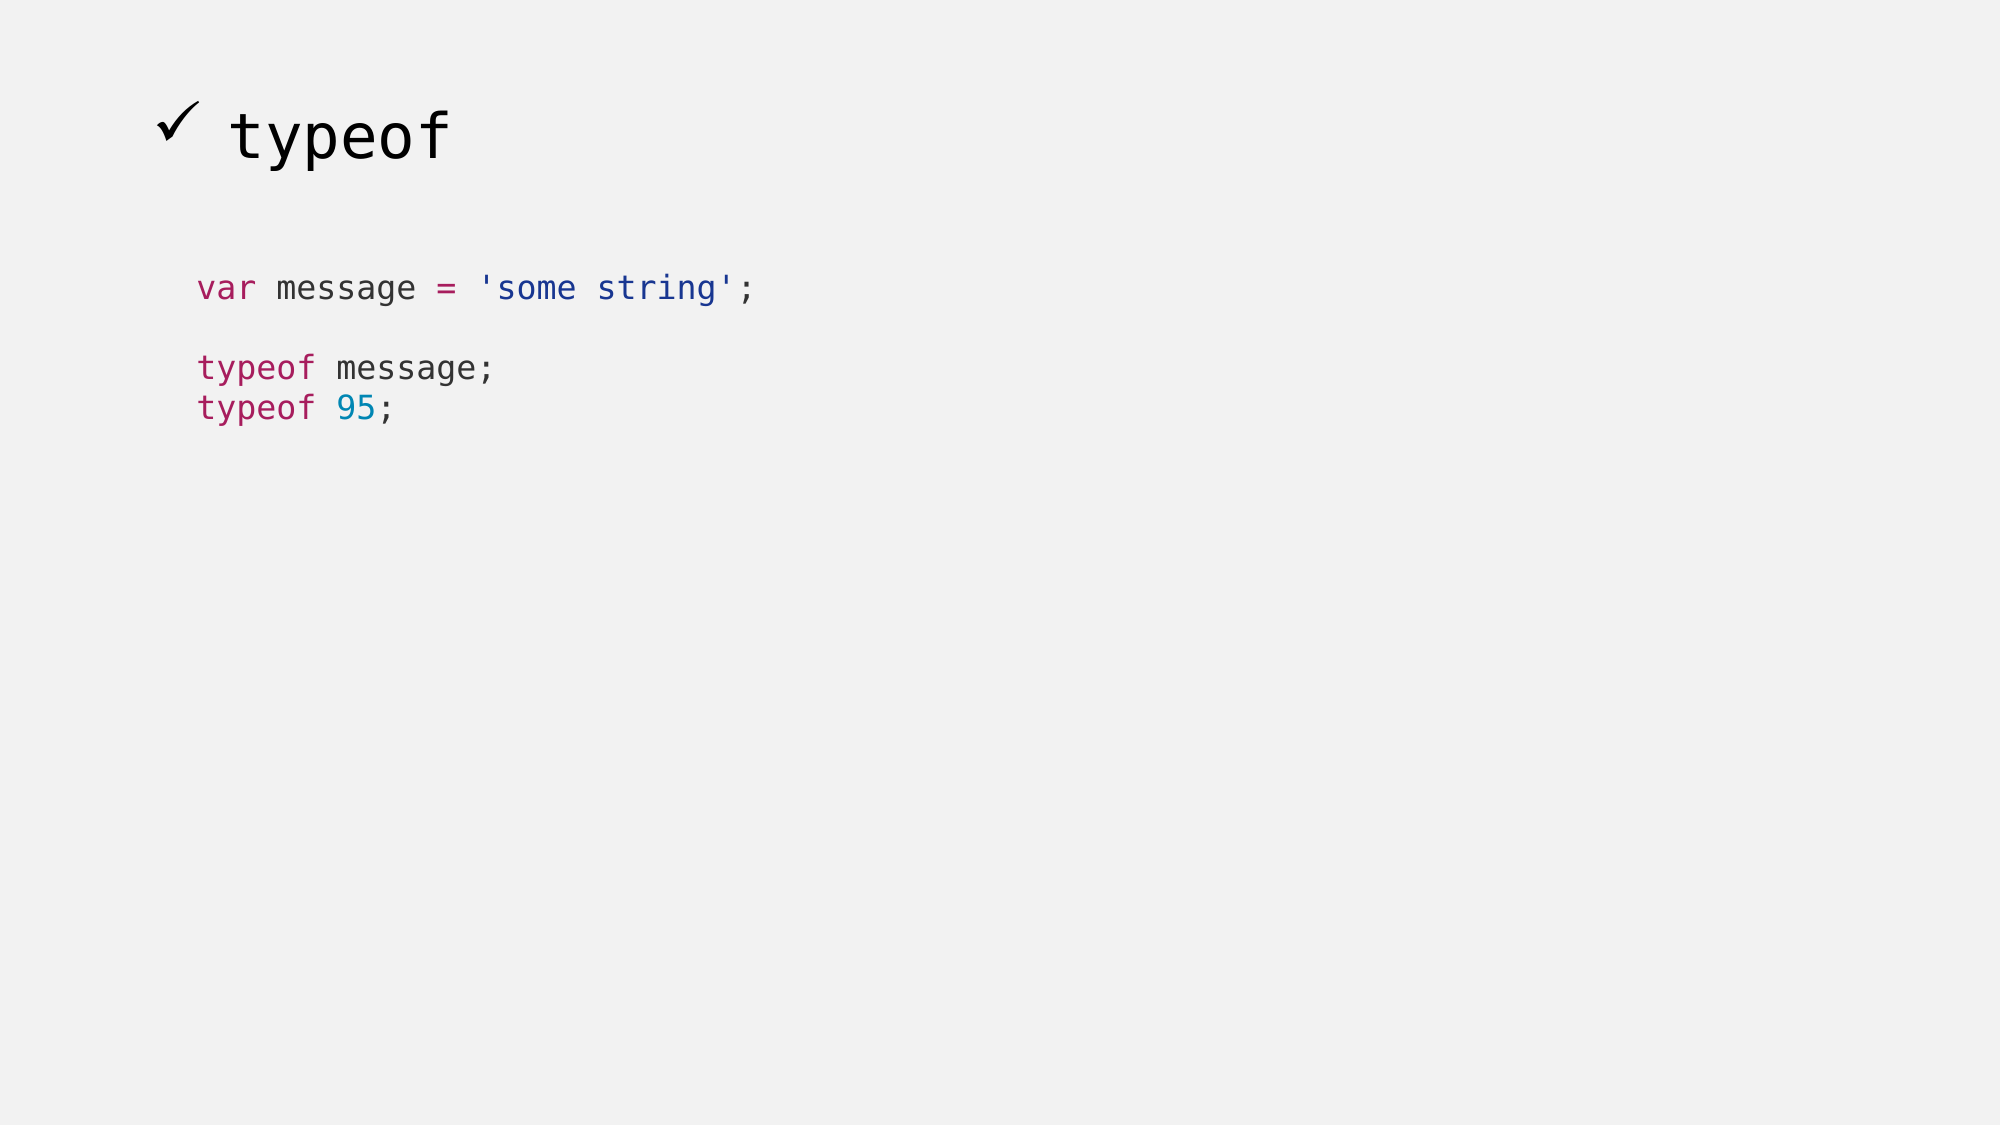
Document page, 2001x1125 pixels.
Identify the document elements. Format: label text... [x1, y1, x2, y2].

title typeof [137, 59, 1863, 218]
list var message = 'some string'; typeof message; typeof 95; [137, 207, 1531, 964]
